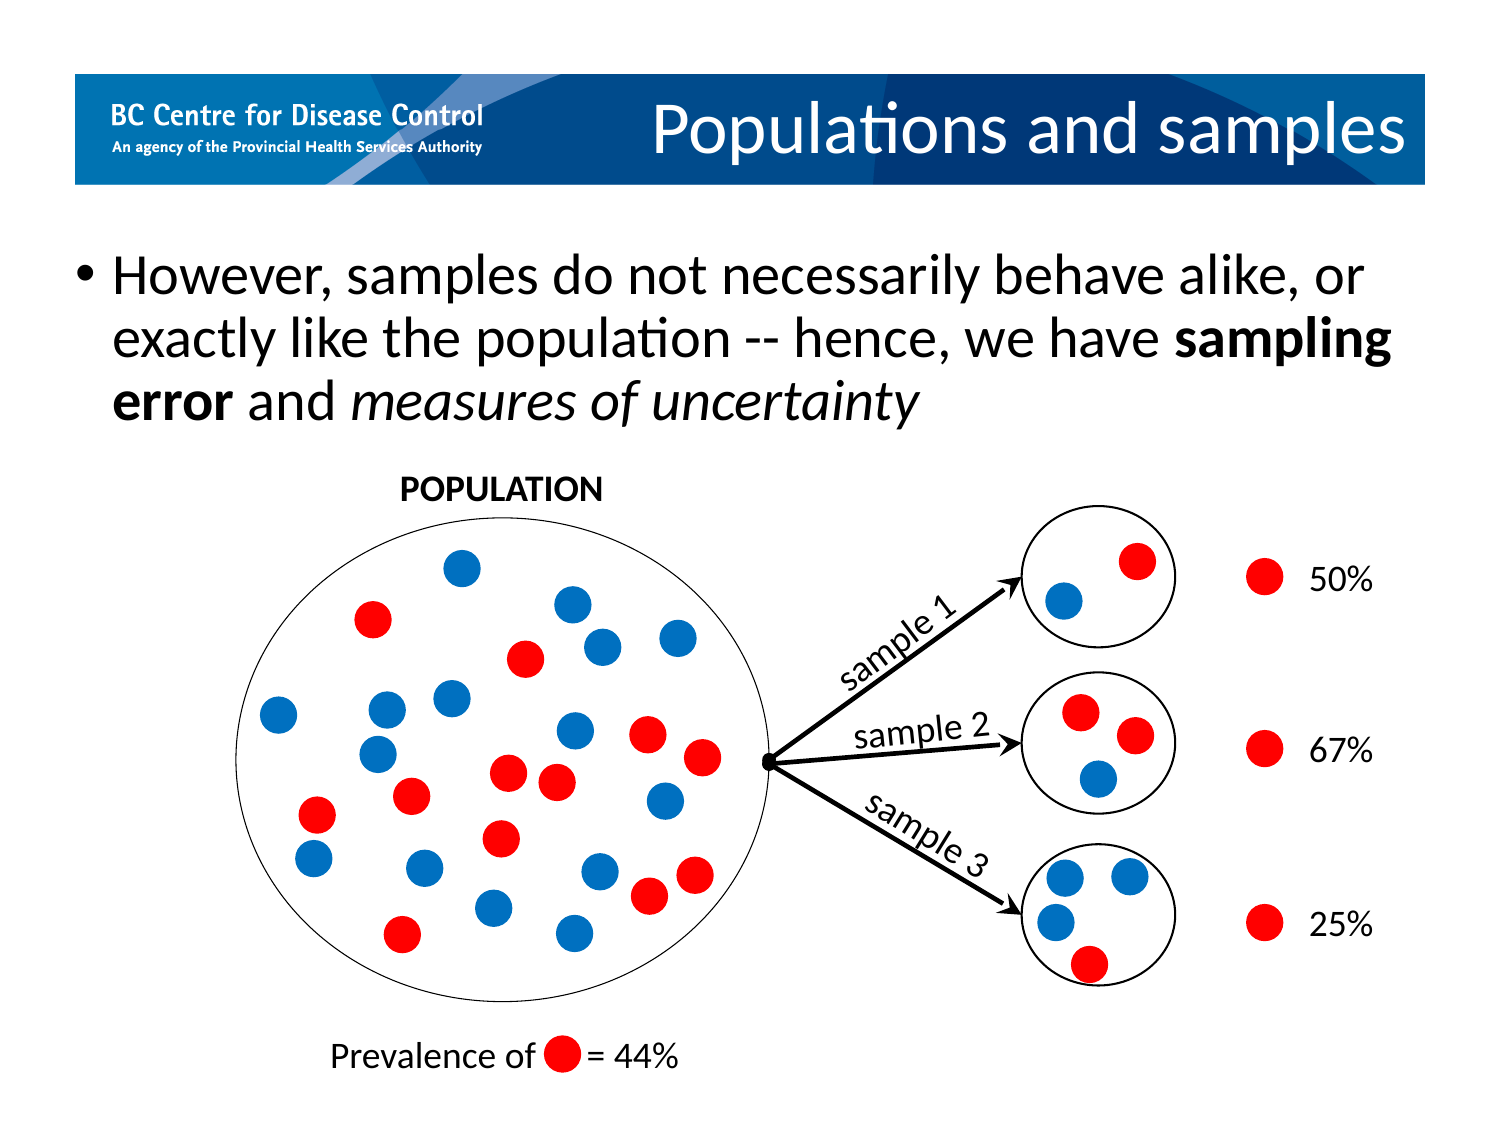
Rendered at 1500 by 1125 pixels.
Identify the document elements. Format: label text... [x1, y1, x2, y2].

list Populations and samples [532, 76, 1422, 183]
list However, samples do not necessarily behave alike, or exactly like the population -- hence, we have sampling error and measures of uncertainty [75, 244, 1425, 987]
picture [75, 74, 1425, 185]
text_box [235, 456, 1390, 1085]
